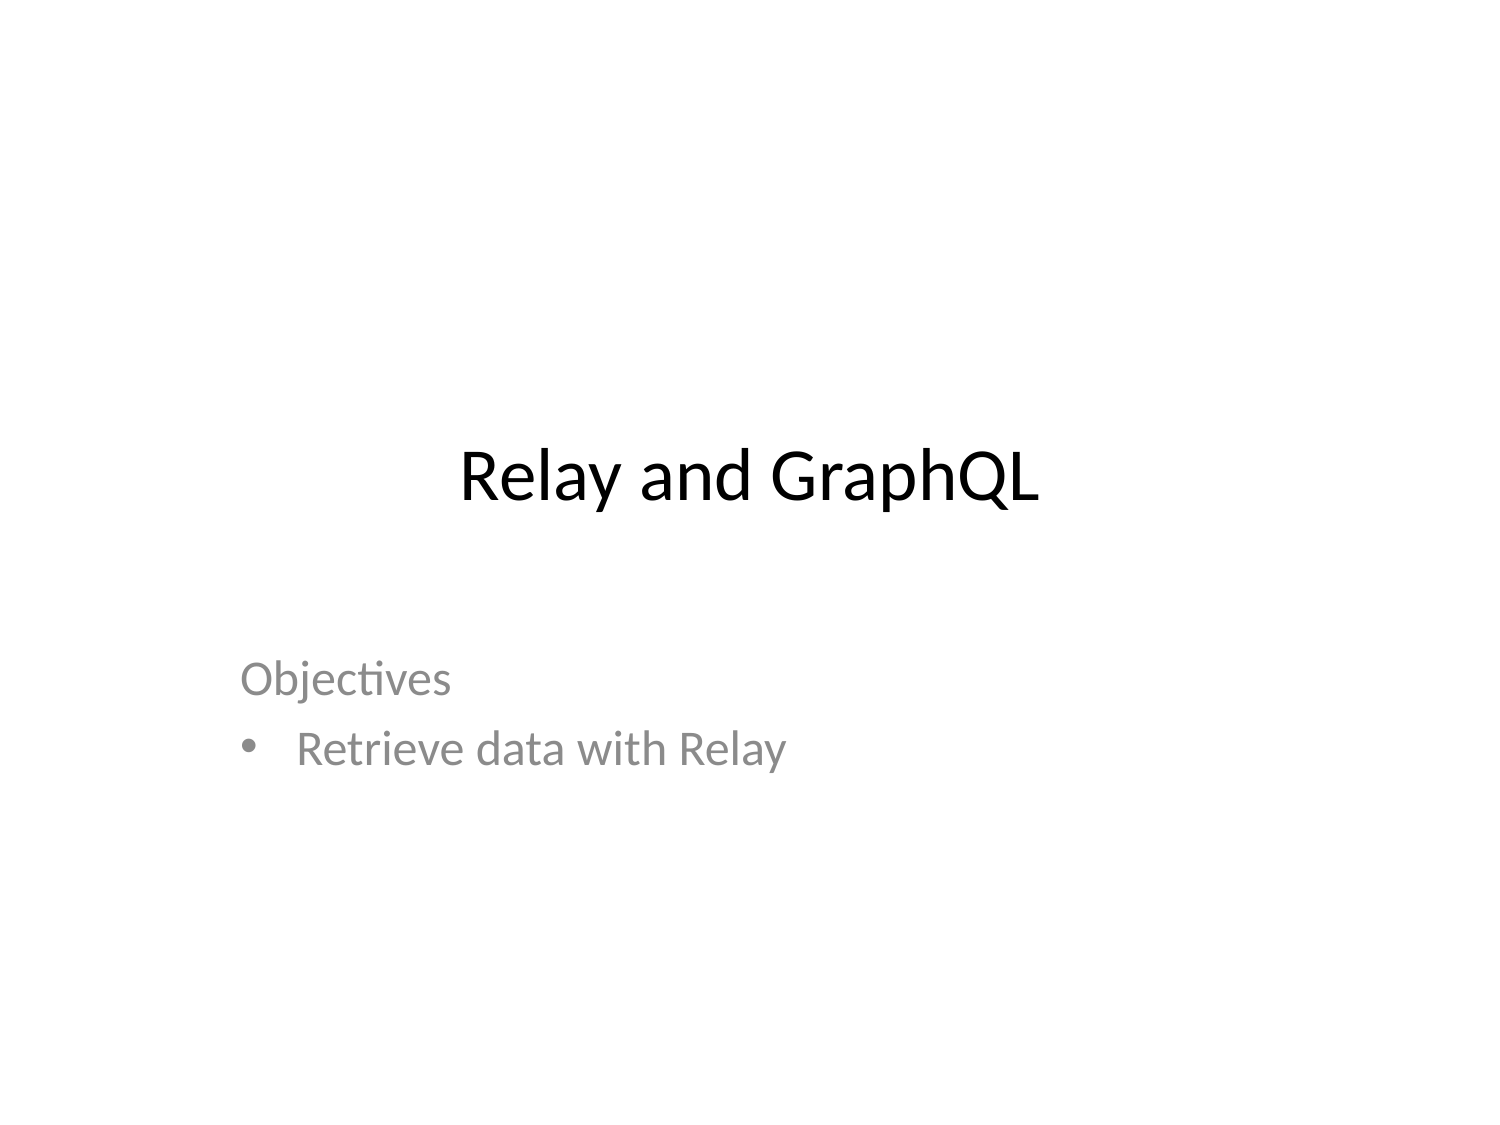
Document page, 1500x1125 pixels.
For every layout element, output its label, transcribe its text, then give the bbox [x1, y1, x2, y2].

title Relay and GraphQL [112, 349, 1388, 591]
subtitle Objectives Retrieve data with Relay [225, 637, 1275, 925]
